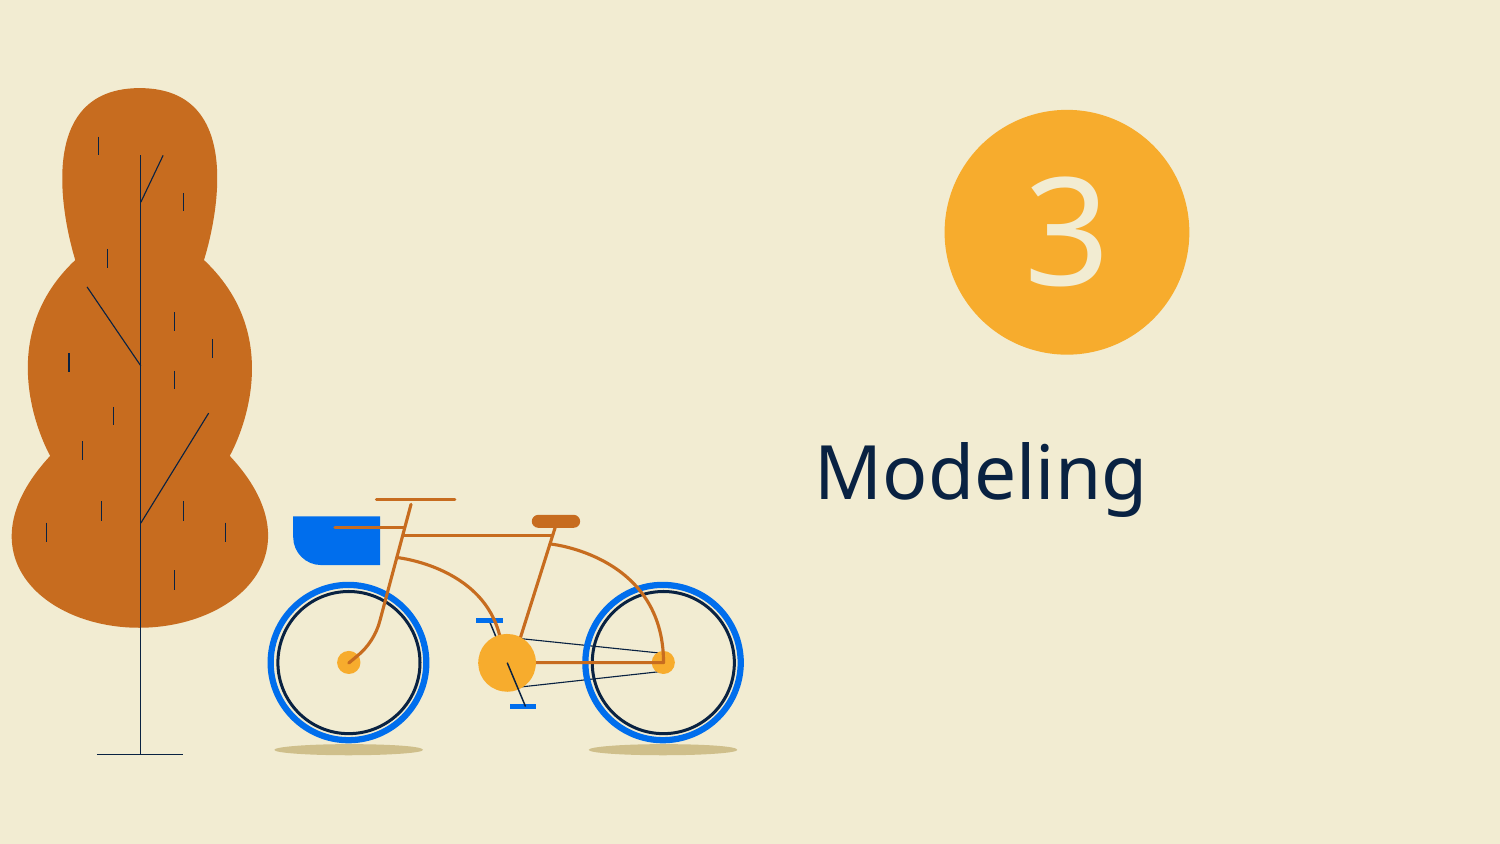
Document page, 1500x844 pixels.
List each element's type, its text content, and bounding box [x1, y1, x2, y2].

title 3 [926, 134, 1208, 331]
title Modeling [500, 388, 1463, 551]
